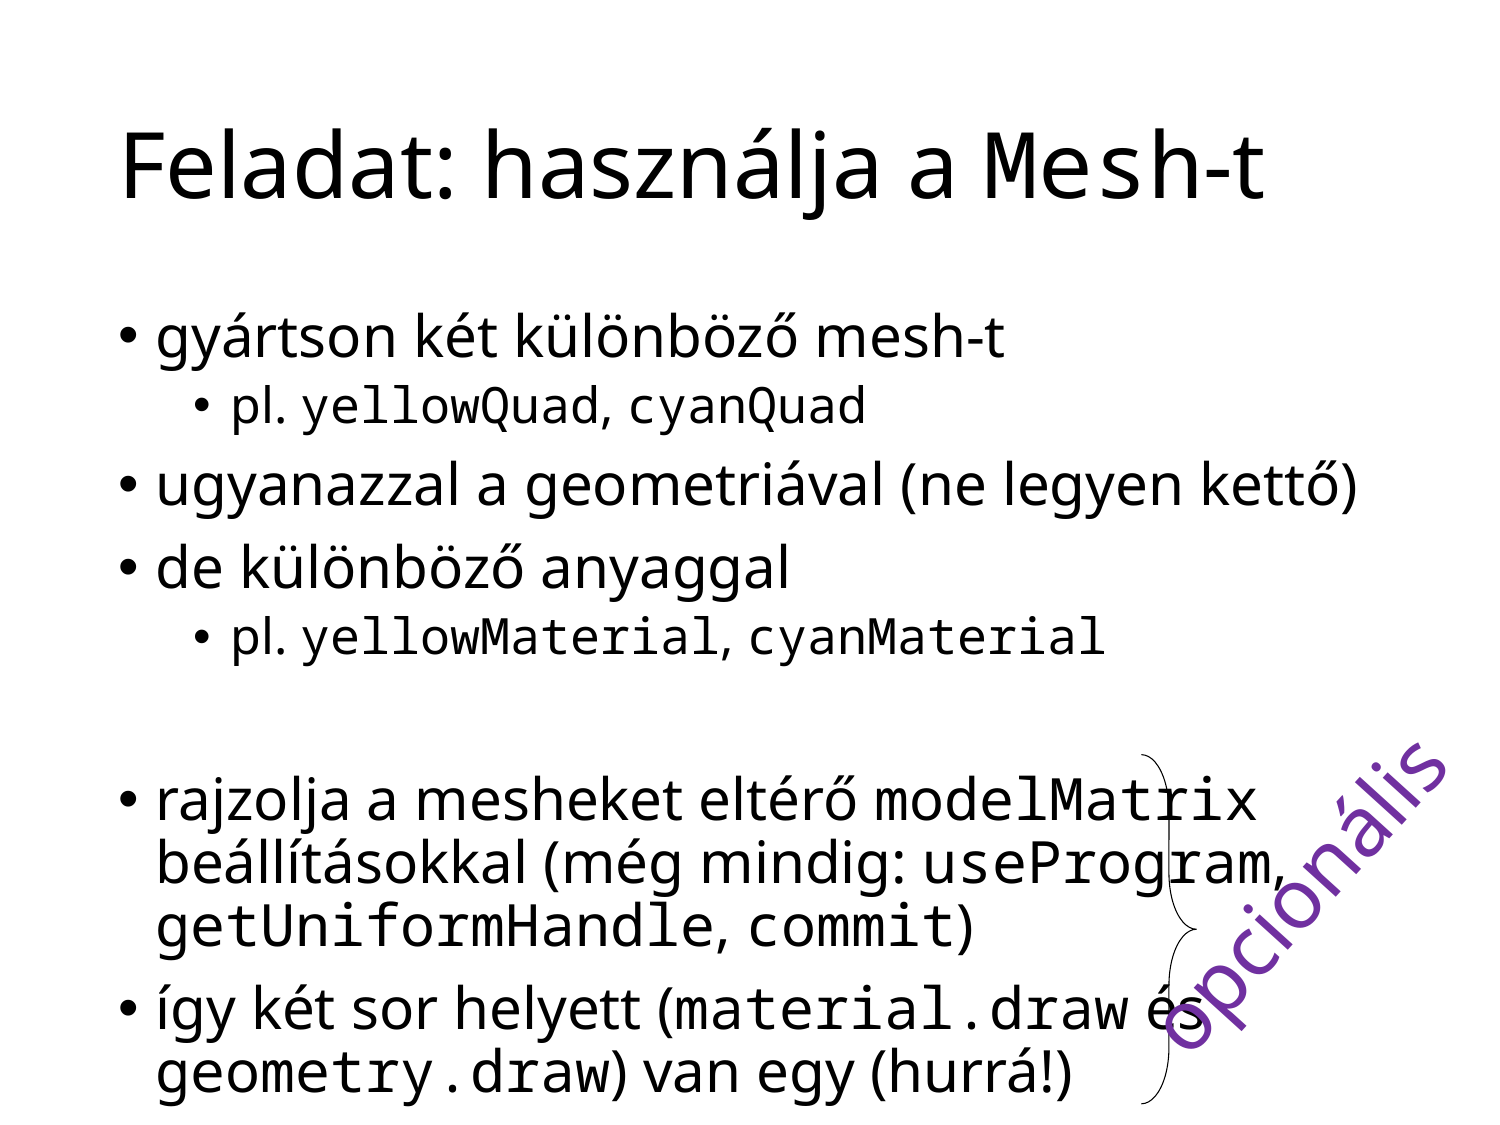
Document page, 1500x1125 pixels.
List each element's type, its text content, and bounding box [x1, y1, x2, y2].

title Feladat: használja a Mesh-t [103, 59, 1397, 278]
text_box opcionális [1111, 696, 1481, 1088]
list gyártson két különböző mesh-t pl. yellowQuad, cyanQuad ugyanazzal a geometriával (ne legyen kettő) de különböző anyaggal pl. yellowMaterial, cyanMaterial rajzolja a mesheket eltérő modelMatrix beállításokkal (még mindig: useProgram, getUniformHandle, commit) így két sor helyett (material.draw és geometry.draw) van egy (hurrá!) [103, 299, 1397, 1114]
text_box [1141, 754, 1188, 976]
text_box [1141, 1039, 1169, 1105]
